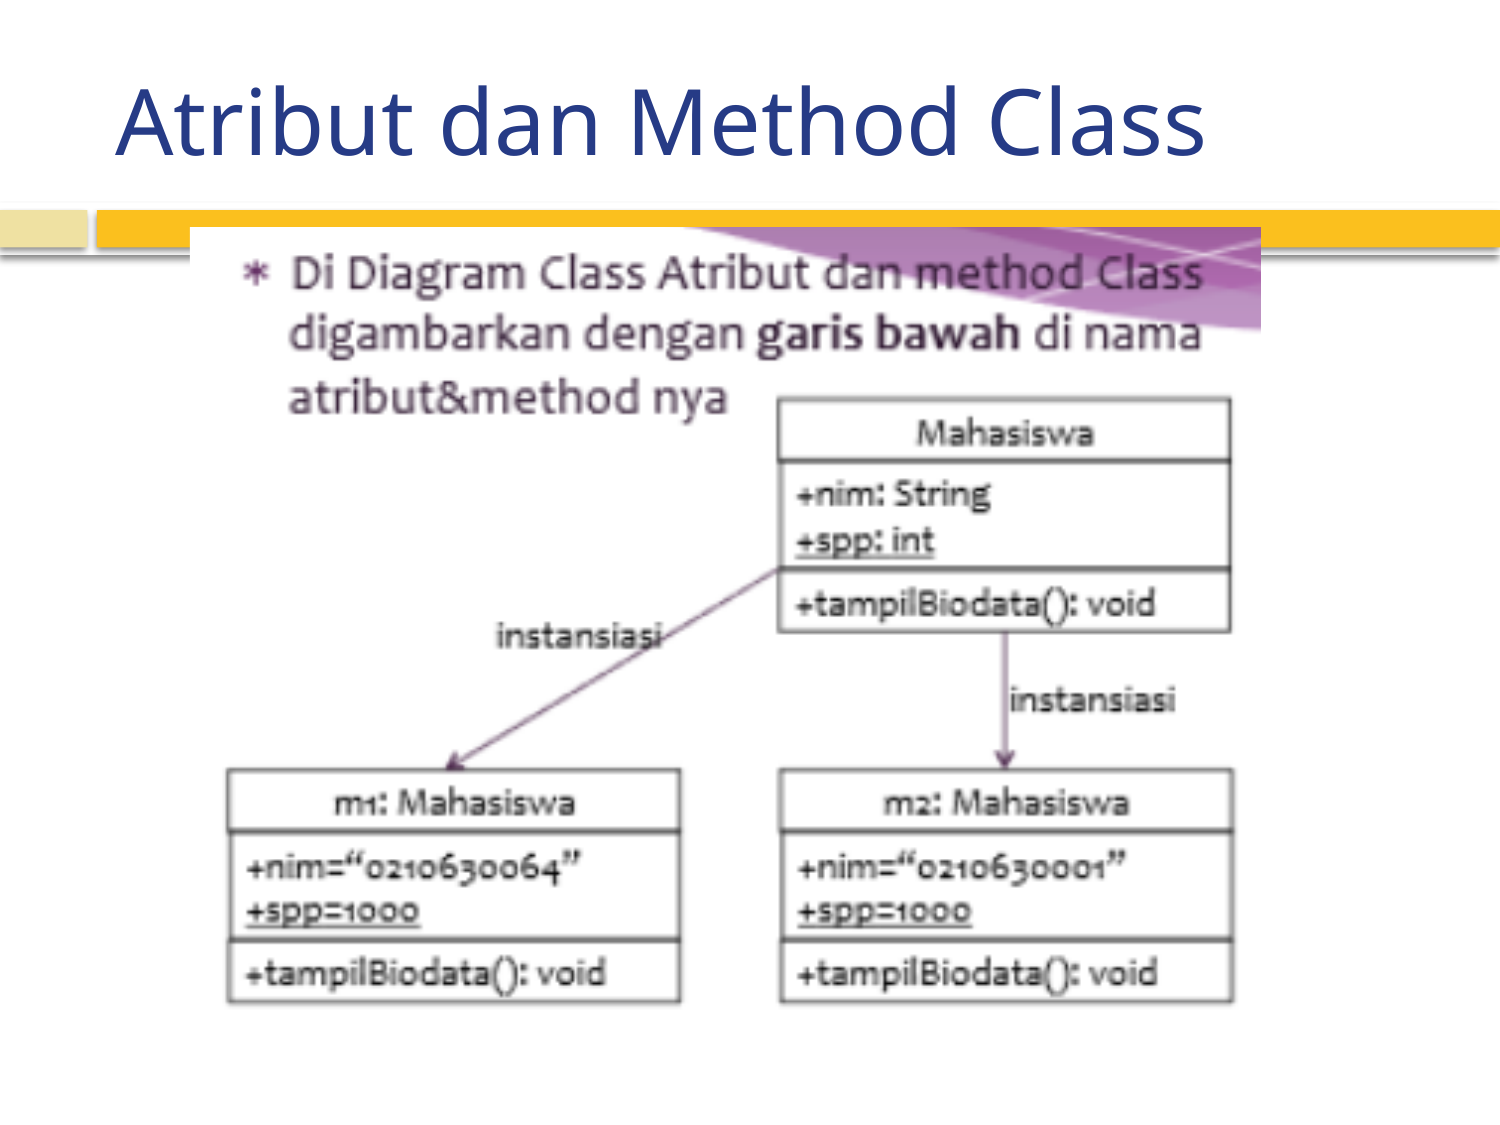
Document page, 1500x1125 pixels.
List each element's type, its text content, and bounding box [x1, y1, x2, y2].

picture [189, 226, 1262, 1036]
title Atribut dan Method Class [100, 37, 1438, 200]
